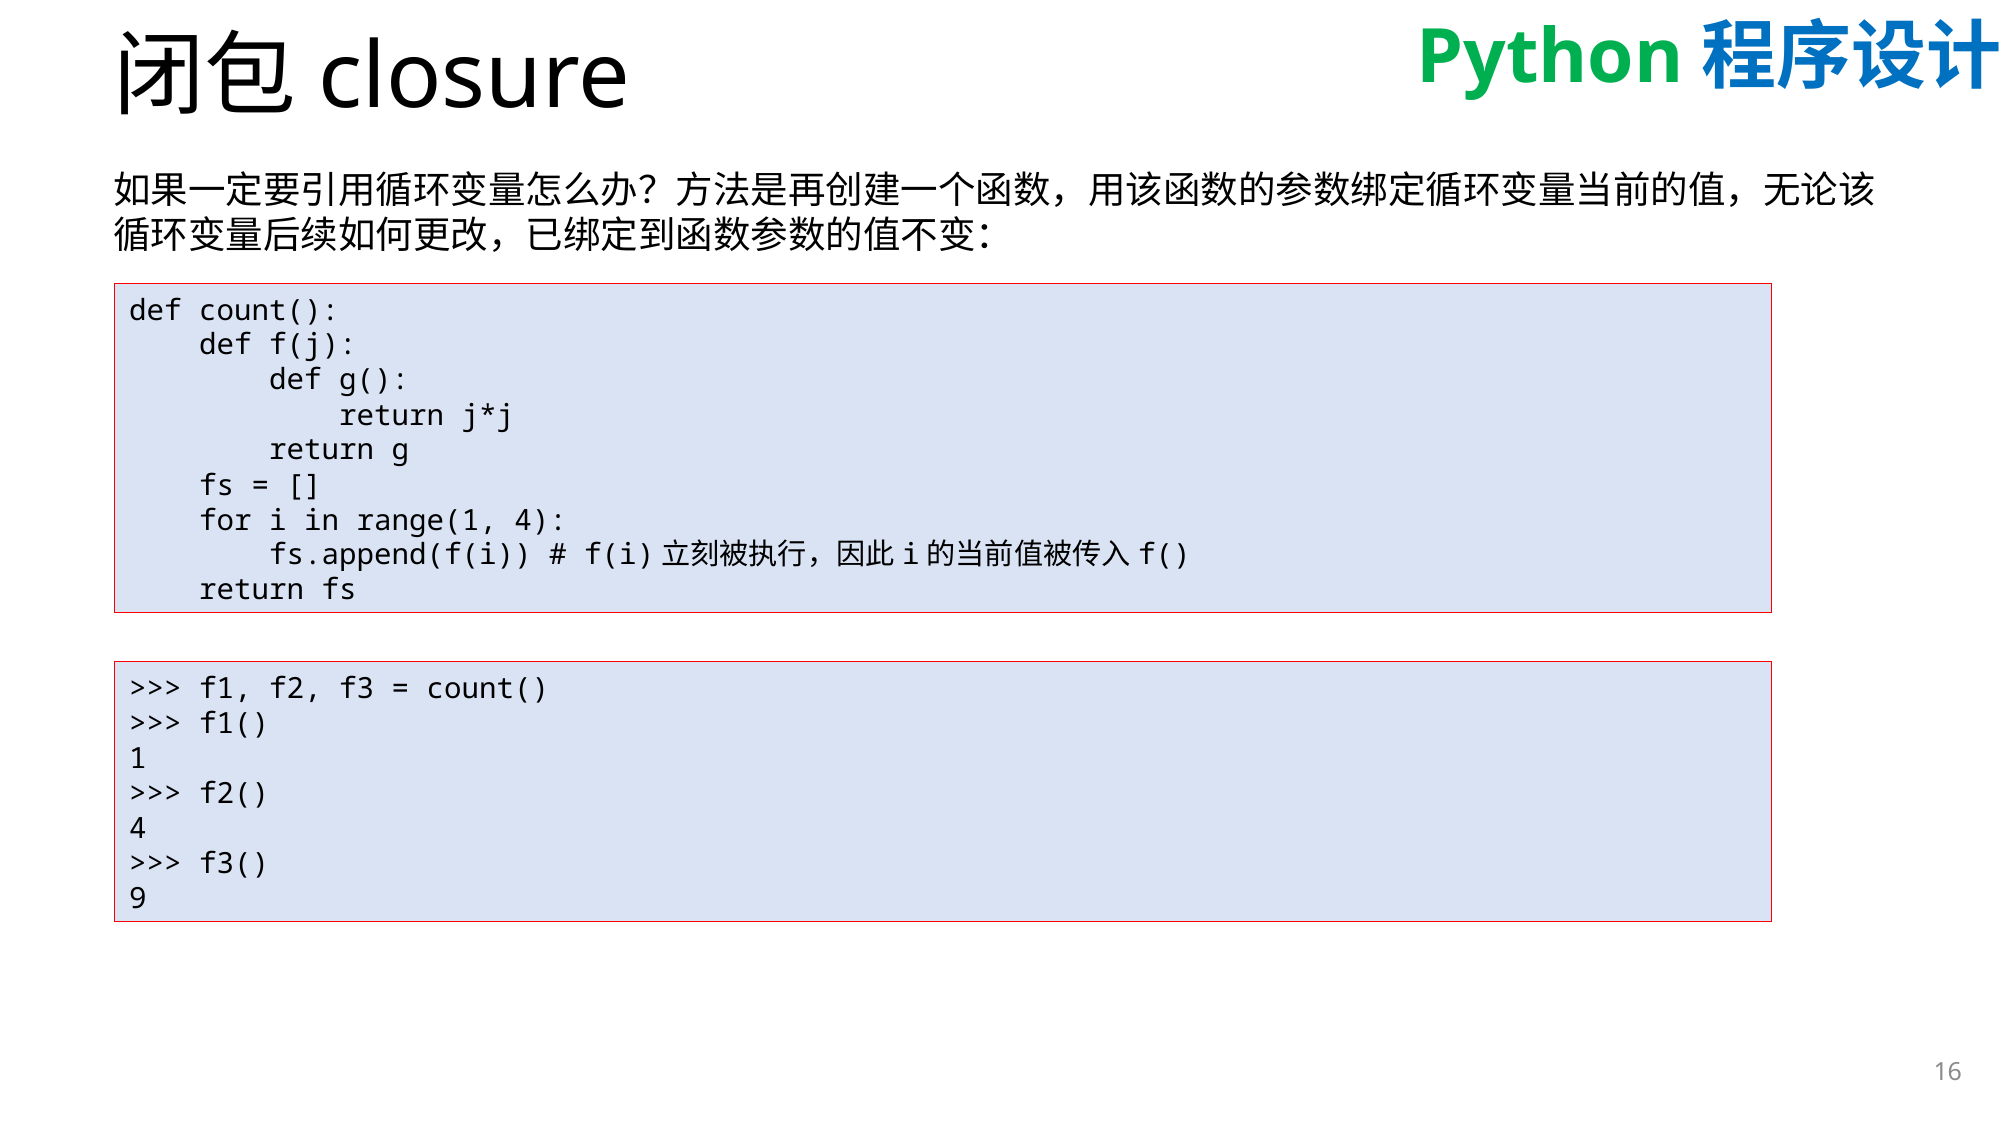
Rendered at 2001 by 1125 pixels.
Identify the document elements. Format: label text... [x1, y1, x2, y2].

title 闭包closure [98, 0, 1824, 157]
text_box 如果一定要引用循环变量怎么办？方法是再创建一个函数，用该函数的参数绑定循环变量当前的值，无论该循环变量后续如何更改，已绑定到函数参数的值不变： [98, 158, 1914, 309]
slide_number 16 [1527, 1042, 1978, 1103]
text_box def count(): def f(j): def g(): return j*j return g fs = [] for i in range(1, 4): fs.append(f(i)) # f(i)立刻被执行，因此i的当前值被传入f() return fs [114, 283, 1772, 613]
text_box >>> f1, f2, f3 = count() >>> f1() 1 >>> f2() 4 >>> f3() 9 [114, 661, 1772, 922]
